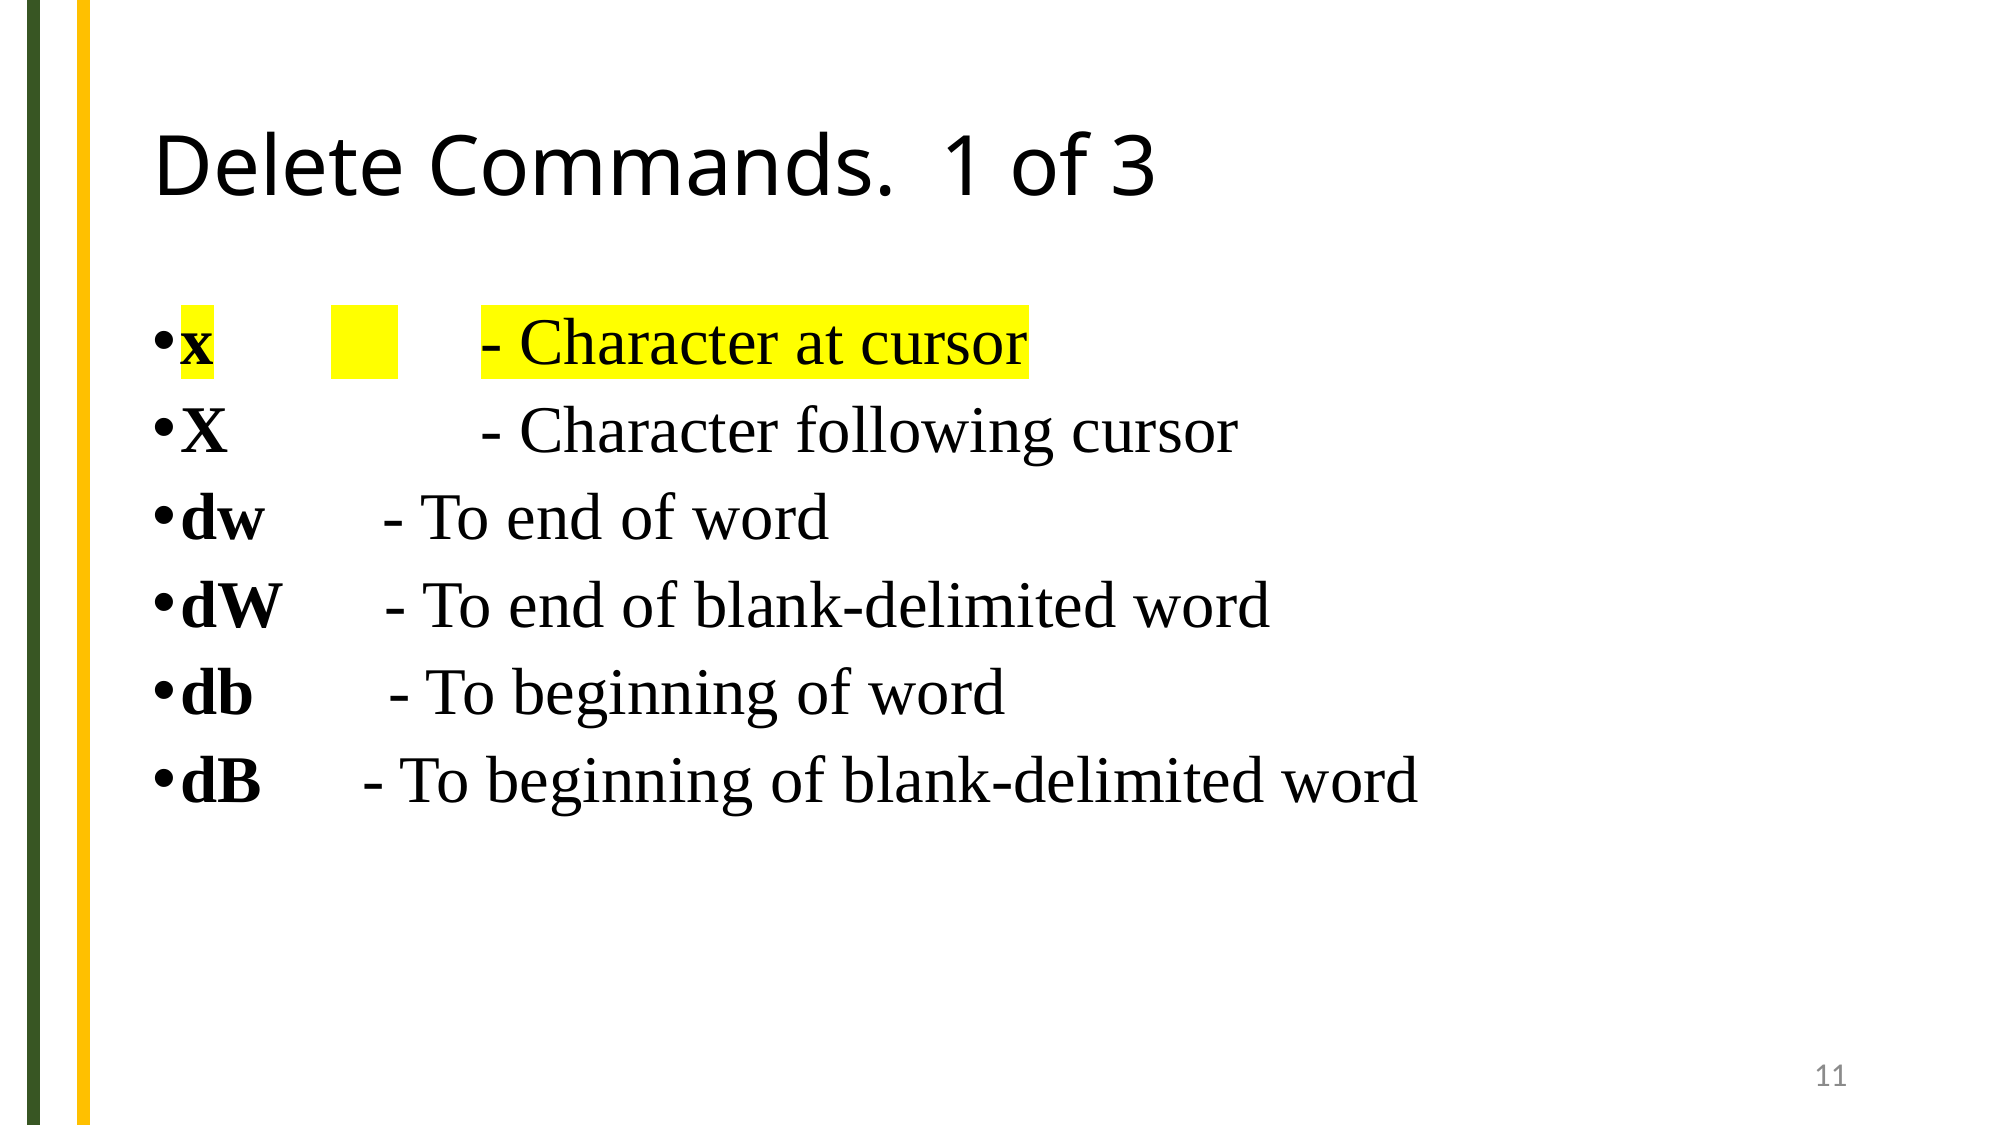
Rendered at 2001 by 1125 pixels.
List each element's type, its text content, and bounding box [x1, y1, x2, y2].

title Delete Commands. 1 of 3 [137, 59, 1863, 278]
list x - Character at cursor X - Character following cursor dw - To end of word dW - To end of blank-delimited word db - To beginning of word dB - To beginning of blank-delimited word [137, 299, 1863, 1014]
slide_number 11 [1412, 1042, 1863, 1103]
